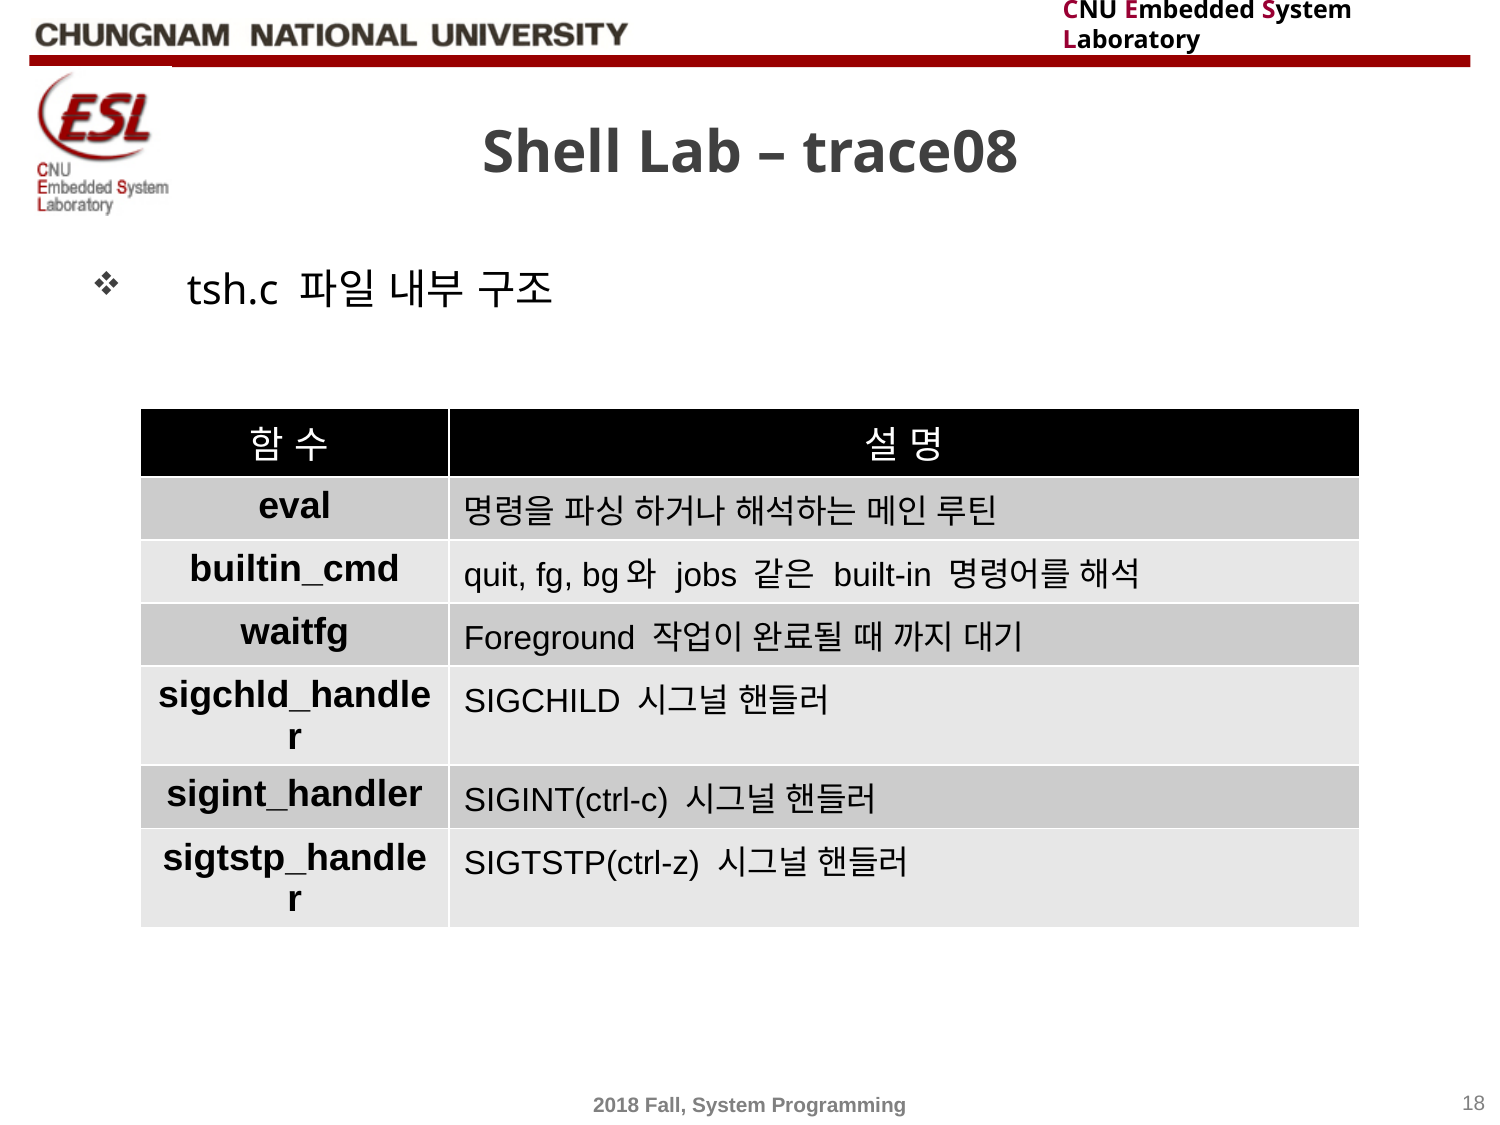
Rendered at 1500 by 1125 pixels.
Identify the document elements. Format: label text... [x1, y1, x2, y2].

table_cell eval [141, 478, 448, 539]
table_cell builtin_cmd [141, 541, 448, 602]
list tsh.c 파일 내부 구조 [76, 255, 1436, 1047]
slide_number 18 [1149, 1082, 1500, 1125]
table_cell 명령을 파싱 하거나 해석하는 메인 루틴 [450, 478, 1359, 539]
footer 2018 Fall, System Programming [0, 1082, 1149, 1125]
title Shell Lab – trace08 [31, 90, 1471, 209]
table_cell SIGINT(ctrl-c) 시그널 핸들러 [450, 766, 1359, 828]
picture [31, 18, 634, 52]
table_cell SIGCHILD 시그널 핸들러 [450, 667, 1359, 764]
table_cell SIGTSTP(ctrl-z) 시그널 핸들러 [450, 829, 1359, 927]
table_cell sigtstp_handler [141, 829, 448, 927]
table_cell waitfg [141, 604, 448, 665]
table_header 함 수 [141, 409, 448, 476]
table_cell quit, fg, bg와 jobs 같은 built-in 명령어를 해석 [450, 541, 1359, 602]
table_cell Foreground 작업이 완료될 때 까지 대기 [450, 604, 1359, 665]
table_cell sigchld_handler [141, 667, 448, 764]
picture [22, 66, 172, 216]
table_header 설 명 [450, 409, 1359, 476]
table_cell sigint_handler [141, 766, 448, 828]
